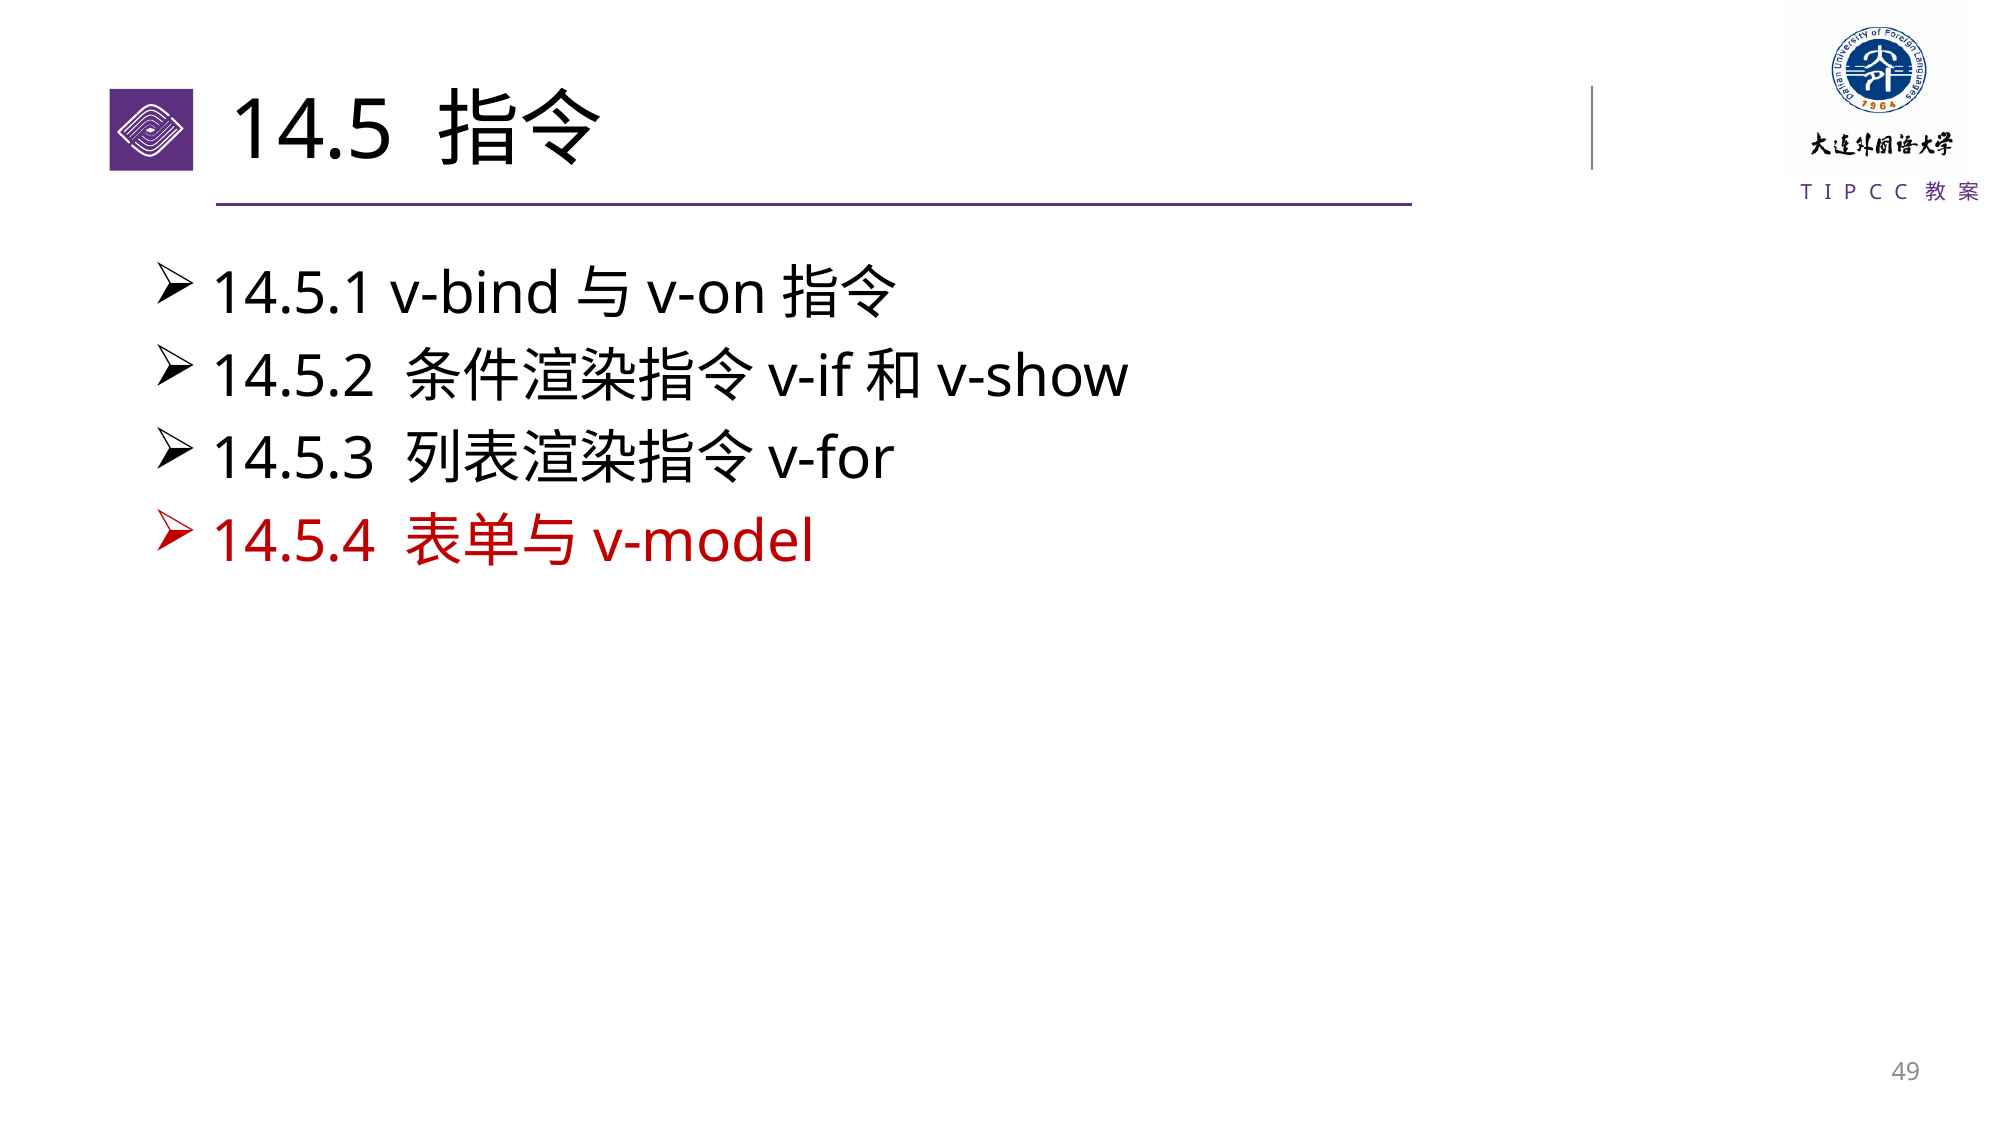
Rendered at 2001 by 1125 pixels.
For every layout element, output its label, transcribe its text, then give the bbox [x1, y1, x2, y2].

slide_number 48 [1485, 1042, 1936, 1103]
picture [1782, 2, 1971, 172]
title 14.5 指令 [214, 59, 1564, 205]
list 14.5.1 v-bind与v-on指令 14.5.2 条件渲染指令v-if和v-show 14.5.3 列表渲染指令v-for 14.5.4 表单与v-model [137, 247, 1863, 1001]
